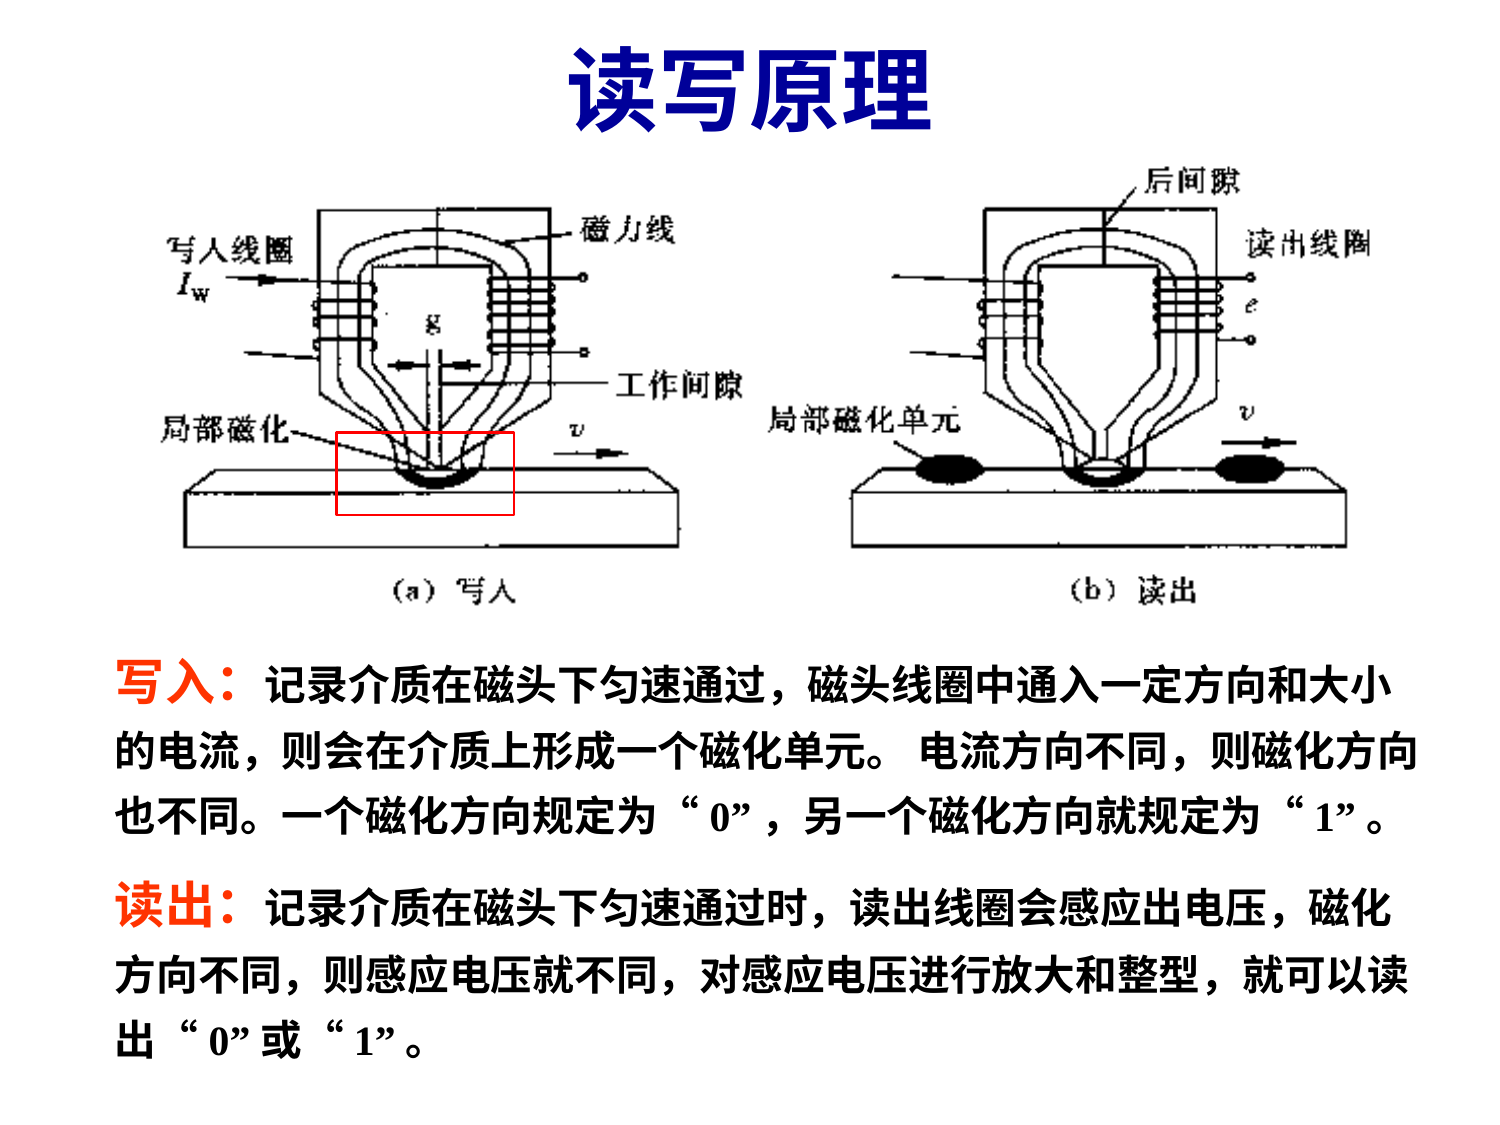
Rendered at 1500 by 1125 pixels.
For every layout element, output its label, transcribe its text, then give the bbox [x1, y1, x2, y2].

text_box 写入：记录介质在磁头下匀速通过，磁头线圈中通入一定方向和大小的电流，则会在介质上形成一个磁化单元。 电流方向不同，则磁化方向也不同。一个磁化方向规定为“0”，另一个磁化方向就规定为“1”。 读出：记录介质在磁头下匀速通过时，读出线圈会感应出电压，磁化方向不同，则感应电压就不同，对感应电压进行放大和整型，就可以读出“0”或“1”。 [100, 624, 1436, 1071]
title 读写原理 [49, 0, 1451, 175]
picture [124, 155, 1388, 638]
